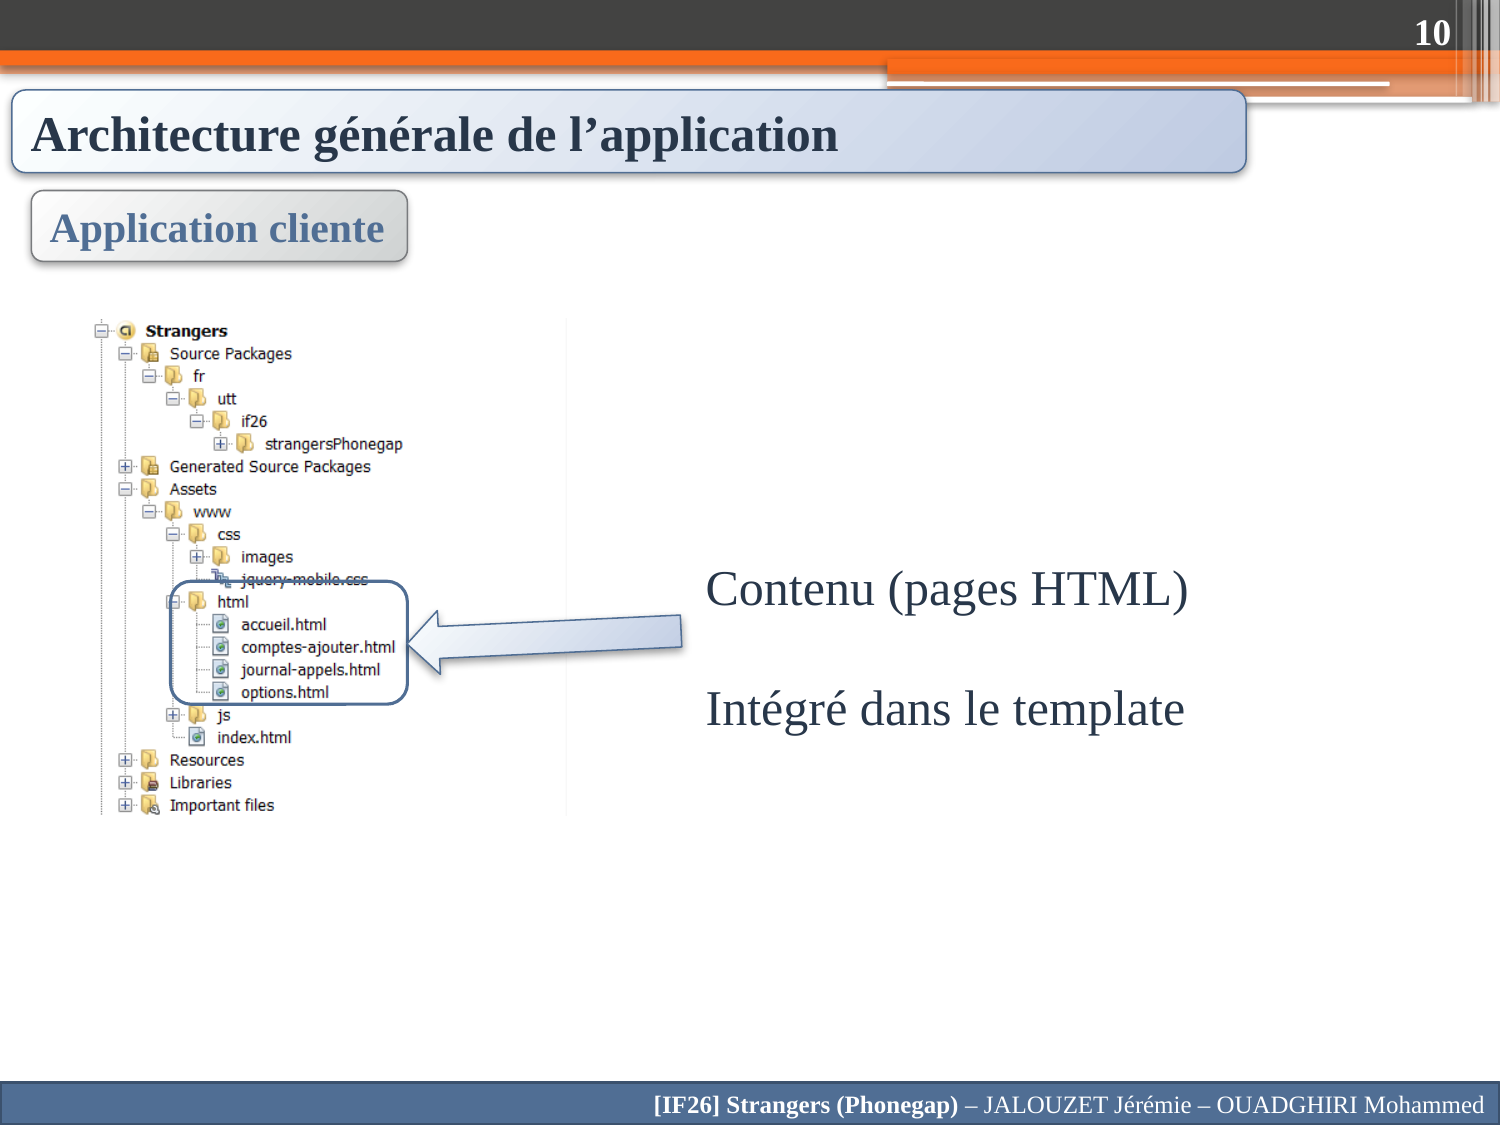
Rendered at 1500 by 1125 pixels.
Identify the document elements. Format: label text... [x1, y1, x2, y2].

text_box [572, 614, 683, 653]
text_box Architecture générale de l’application [11, 89, 1247, 174]
text_box Application cliente [30, 189, 409, 263]
picture [90, 318, 567, 816]
slide_number 10 [1387, 0, 1466, 61]
text_box [IF26] Strangers (Phonegap) – JALOUZET Jérémie – OUADGHIRI Mohammed [0, 1081, 1500, 1125]
text_box Contenu (pages HTML) Intégré dans le template [690, 548, 1360, 743]
